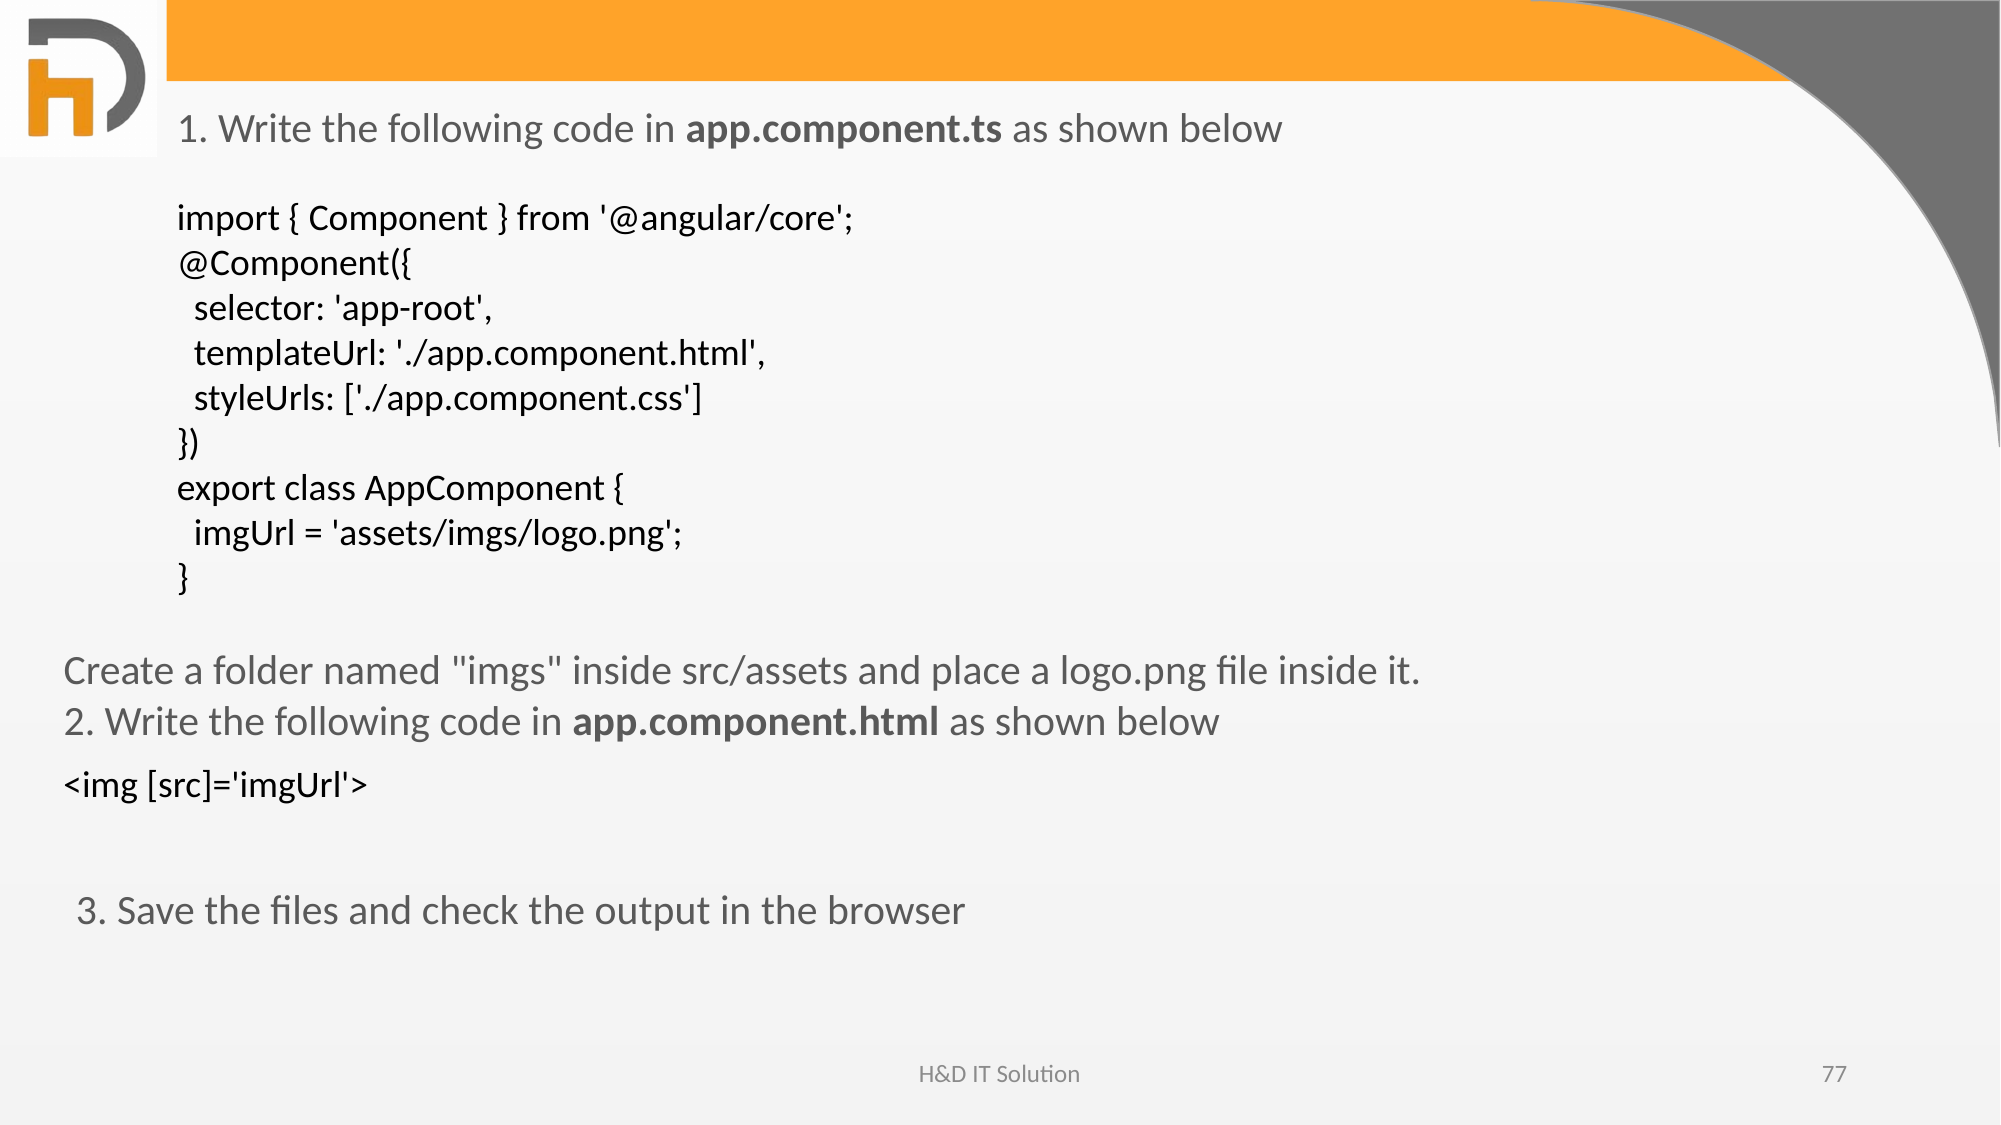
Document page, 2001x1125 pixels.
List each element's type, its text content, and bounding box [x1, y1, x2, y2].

picture [0, 0, 157, 157]
footer H&D IT Solution [662, 1042, 1338, 1103]
text_box import { Component } from '@angular/core'; @Component({ selector: 'app-root', templateUrl: './app.component.html', styleUrls: ['./app.component.css'] }) export class AppComponent { imgUrl = 'assets/imgs/logo.png'; } [162, 185, 1510, 636]
text_box Create a folder named "imgs" inside src/assets and place a logo.png file inside it. 2. Write the following code in app.component.html as shown below [48, 636, 1933, 751]
text_box <img [src]='imgUrl'> [48, 752, 1050, 812]
text_box 3. Save the files and check the output in the browser [61, 875, 1062, 940]
slide_number 77 [1412, 1042, 1863, 1103]
text_box 1. Write the following code in app.component.ts as shown below [162, 93, 1708, 159]
